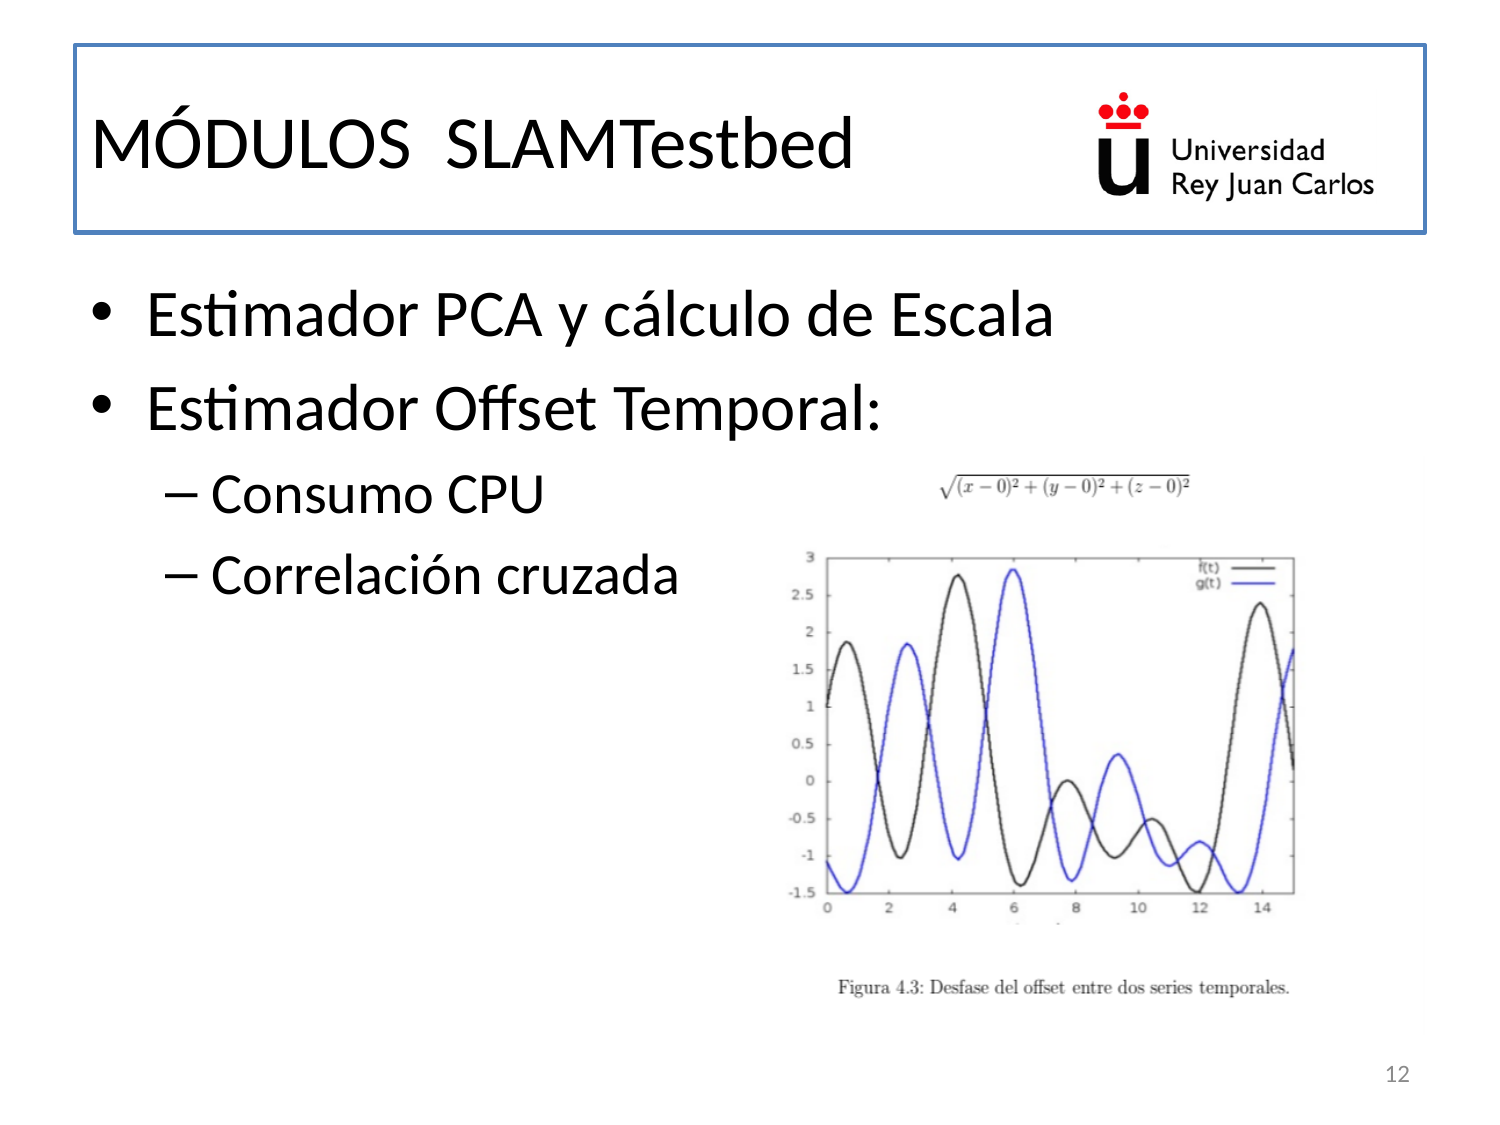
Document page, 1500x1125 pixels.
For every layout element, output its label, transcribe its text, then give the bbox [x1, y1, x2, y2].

list Estimador PCA y cálculo de Escala Estimador Offset Temporal: Consumo CPU Correlación cruzada [75, 262, 1471, 1005]
picture [1092, 89, 1377, 204]
picture [726, 455, 1426, 1036]
title MÓDULOS SLAMTestbed [73, 43, 1427, 235]
slide_number 12 [1074, 1043, 1425, 1103]
